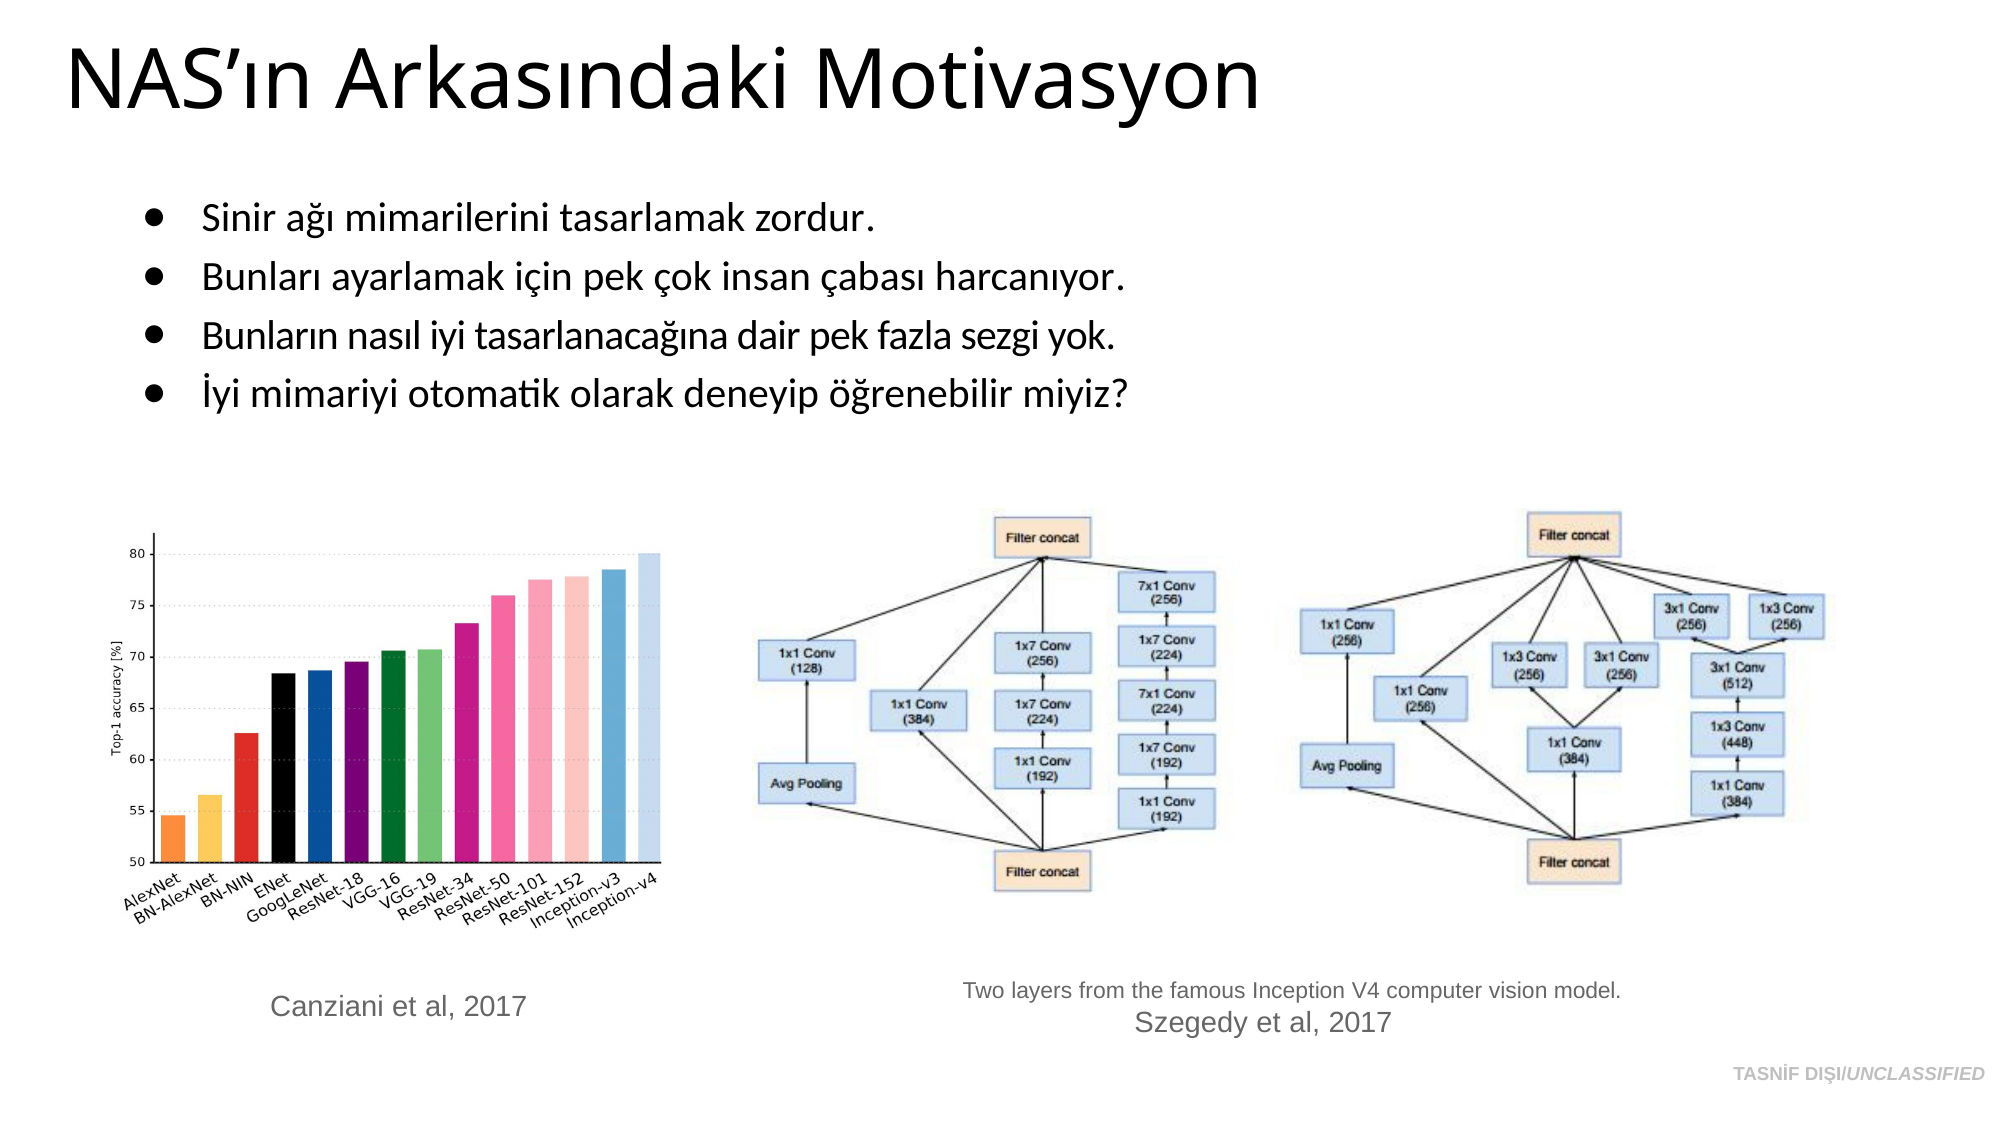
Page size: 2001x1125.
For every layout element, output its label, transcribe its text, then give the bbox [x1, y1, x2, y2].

footer TASNİF DIŞI/UNCLASSIFIED [0, 1042, 2000, 1103]
text_box NAS’ın Arkasındaki Motivasyon [62, 22, 1442, 125]
text_box Canziani et al, 2017 [268, 984, 530, 1022]
text_box Two layers from the famous Inception V4 computer vision model. Szegedy et al, 2017 [960, 974, 1624, 1039]
picture [1275, 508, 1836, 897]
picture [752, 508, 1234, 897]
text_box Sinir ağı mimarilerini tasarlamak zordur. Bunları ayarlamak için pek çok insan çabası harcanıyor. Bunların nasıl iyi tasarlanacağına dair pek fazla sezgi yok. İyi mimariyi otomatik olarak deneyip öğrenebilir miyiz? [139, 181, 1156, 416]
picture [88, 508, 710, 951]
